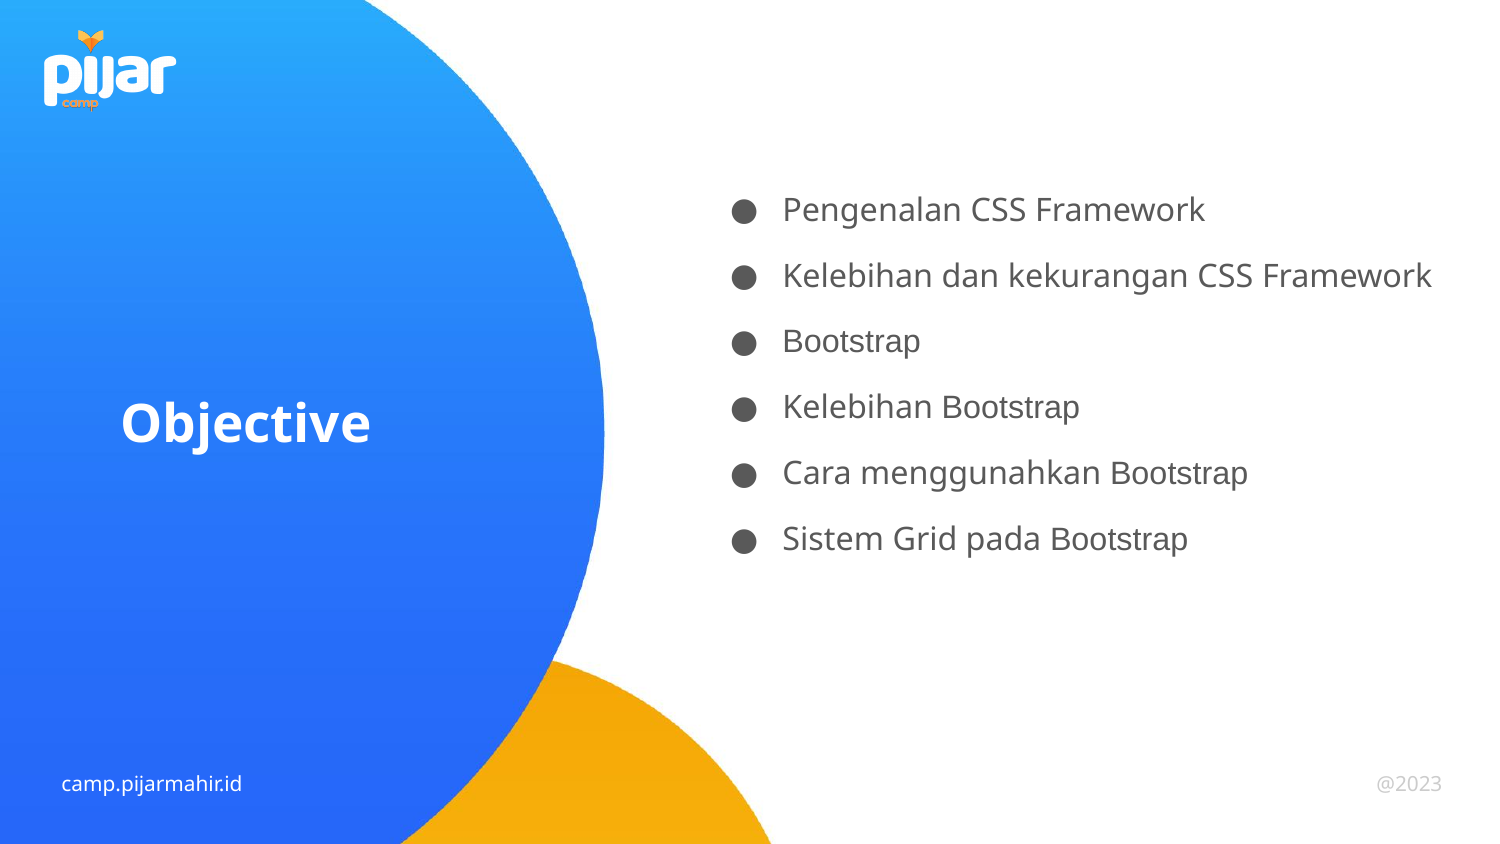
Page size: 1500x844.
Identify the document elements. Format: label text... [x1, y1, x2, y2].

title camp.pijarmahir.id [46, 755, 359, 816]
list Pengenalan CSS Framework Kelebihan dan kekurangan CSS Framework Bootstrap Kelebihan Bootstrap Cara menggunahkan Bootstrap Sistem Grid pada Bootstrap [697, 108, 1449, 612]
picture [0, 0, 1500, 844]
title @2023 [1326, 755, 1458, 816]
title Objective [42, 374, 450, 469]
